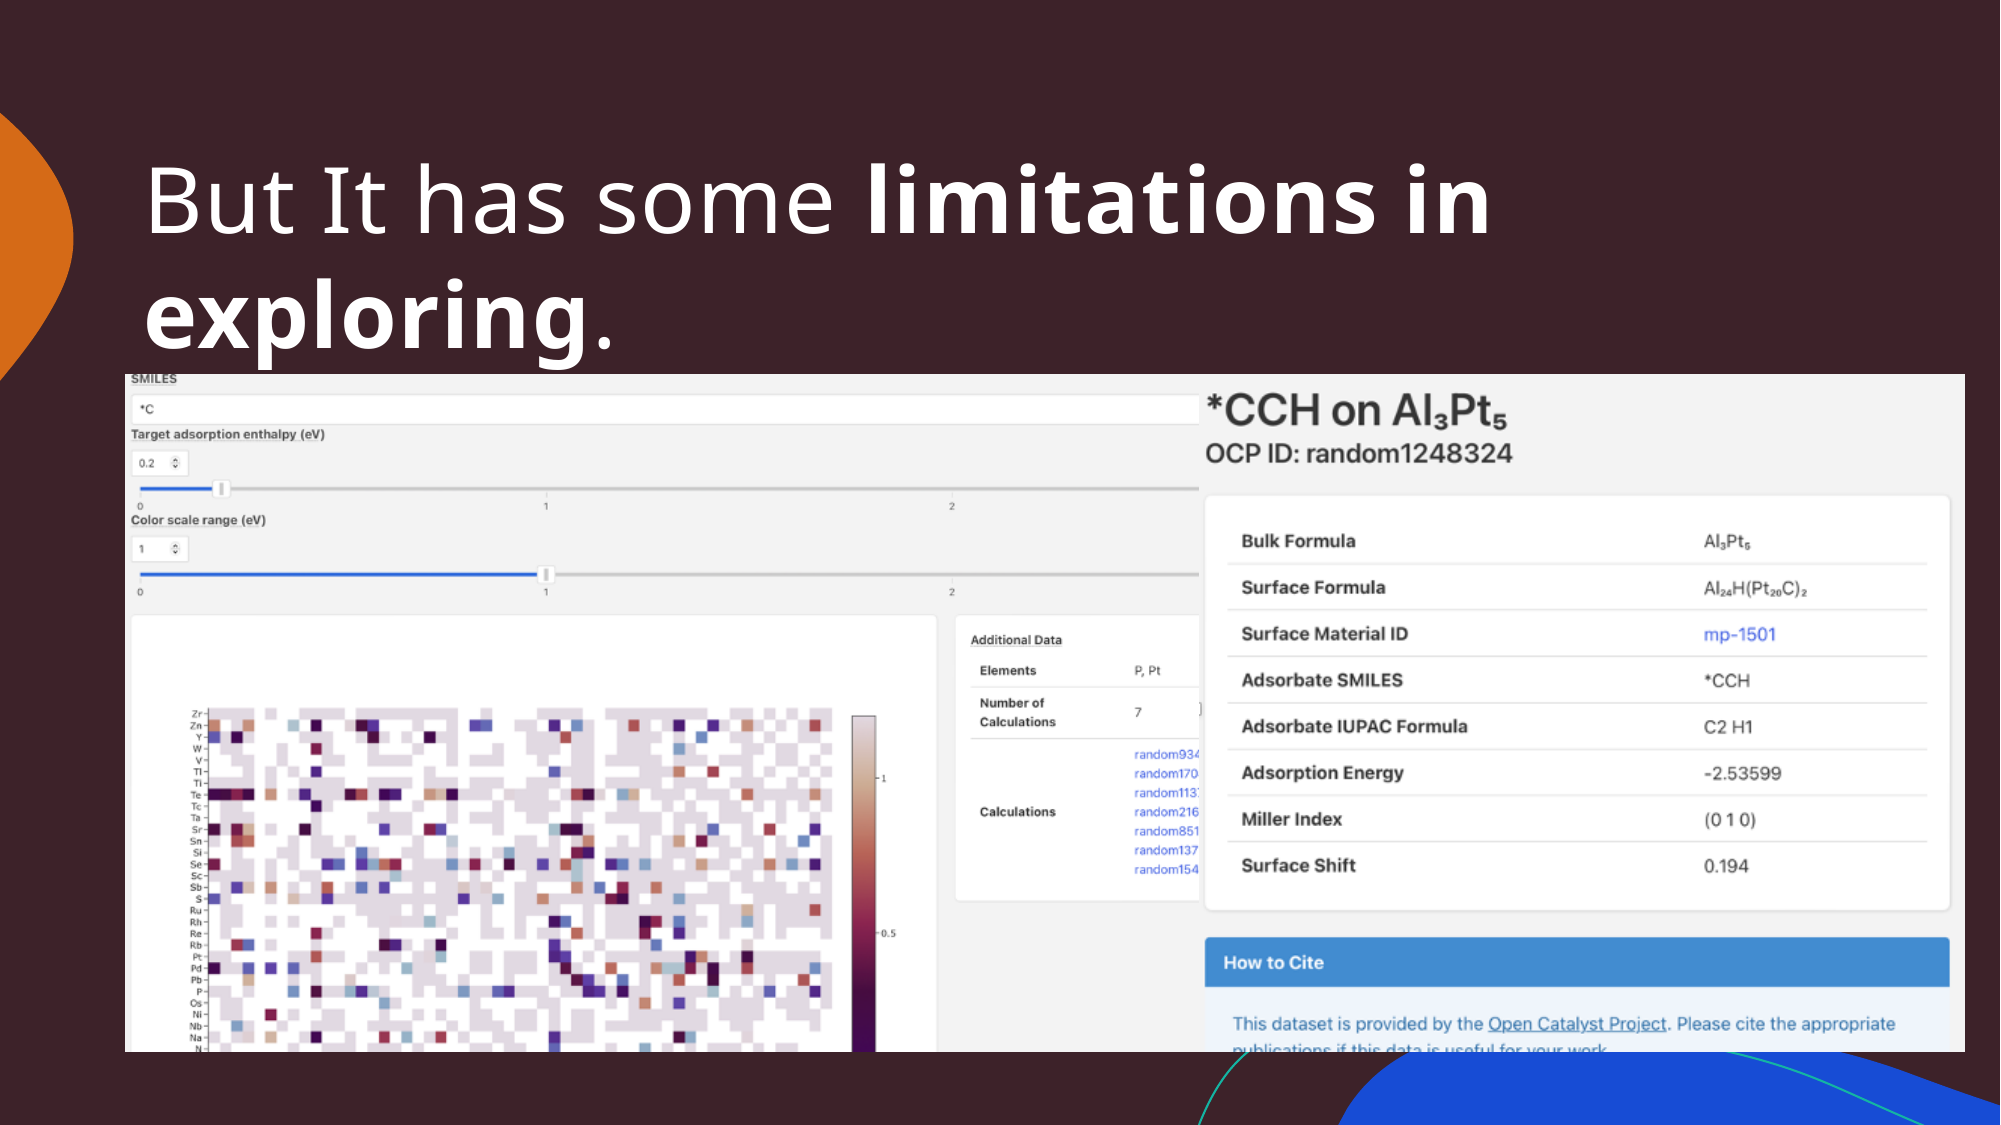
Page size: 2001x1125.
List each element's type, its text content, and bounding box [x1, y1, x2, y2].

title But It has some limitations in exploring. [125, 125, 2000, 375]
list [124, 374, 1199, 1052]
picture [1199, 374, 1965, 1052]
